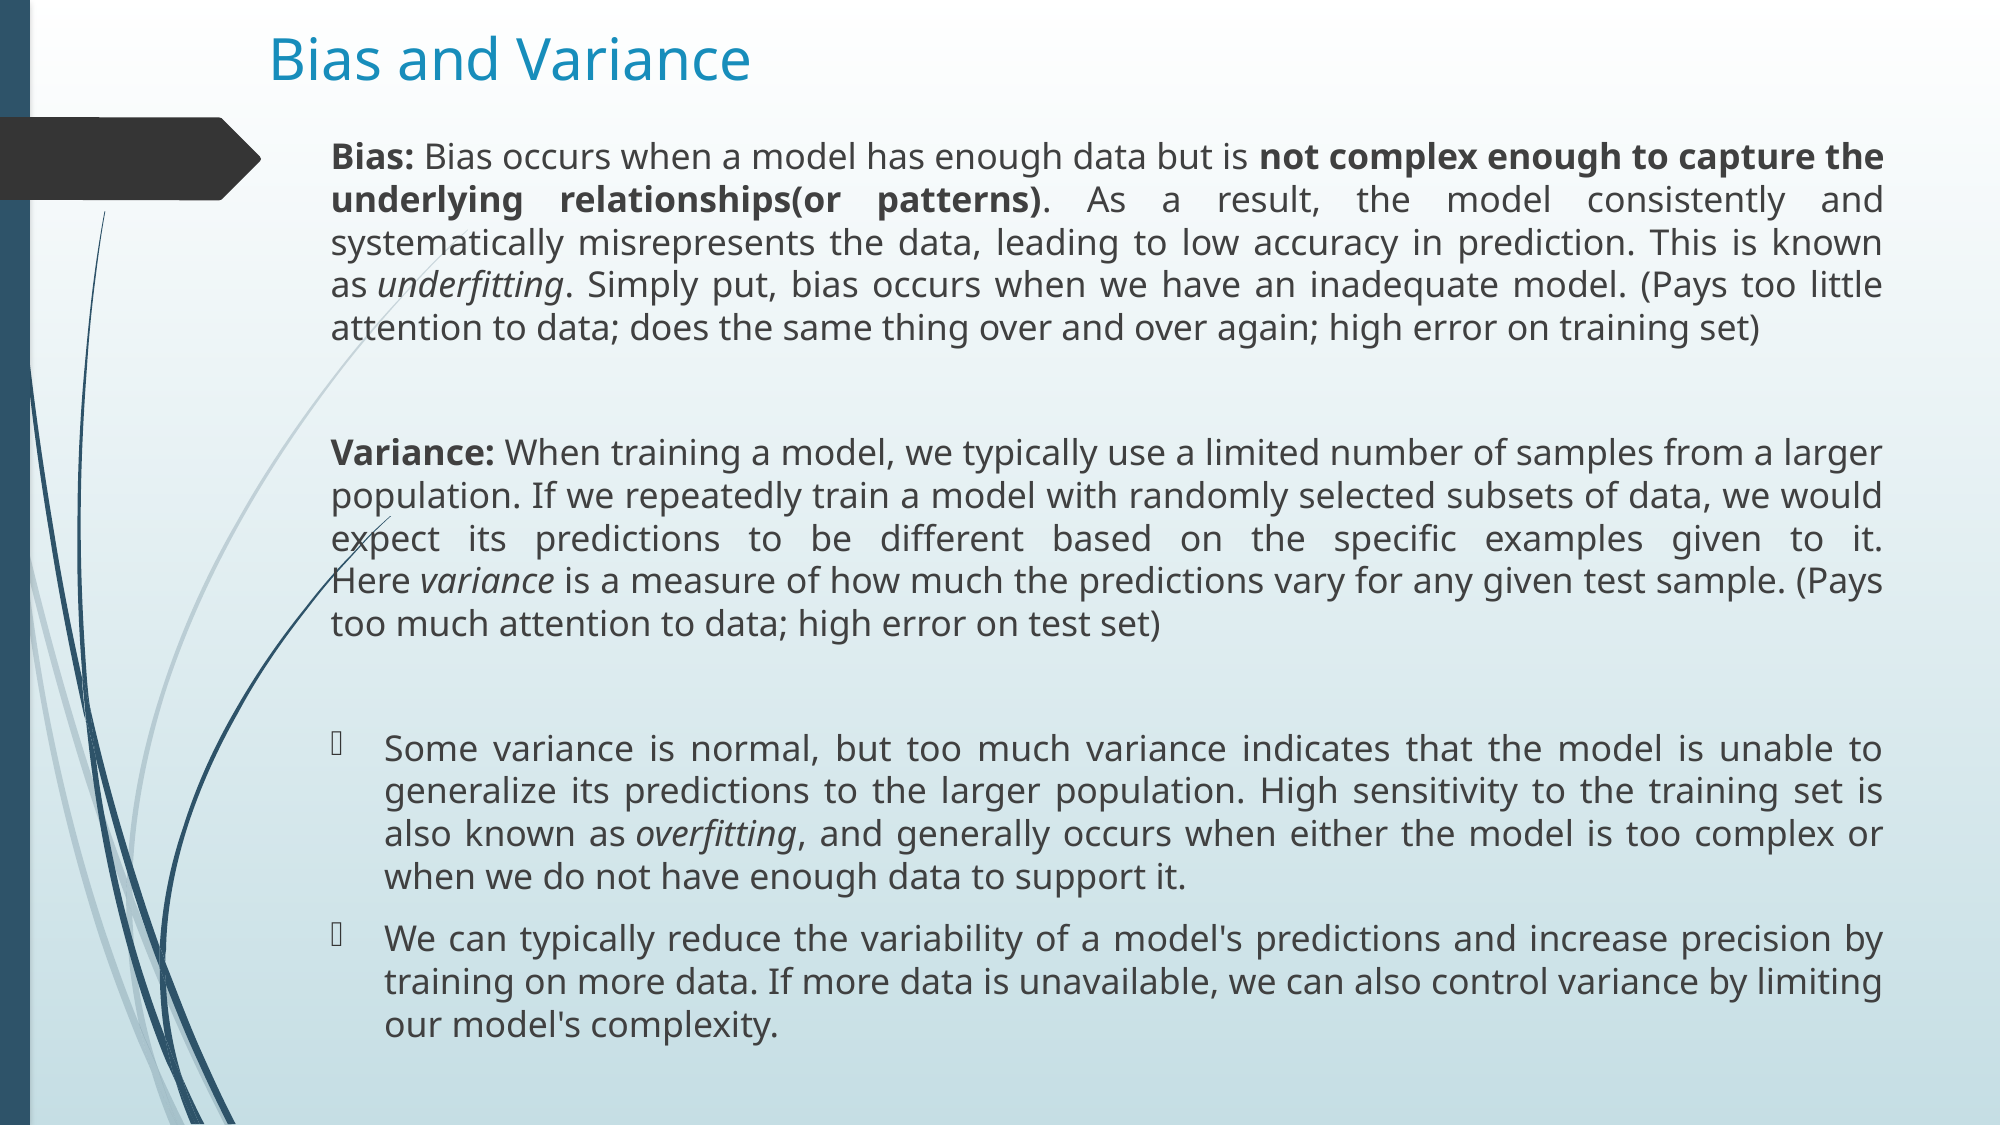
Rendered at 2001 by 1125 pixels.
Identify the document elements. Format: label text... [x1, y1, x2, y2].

list Bias: Bias occurs when a model has enough data but is not complex enough to capture the underlying relationships(or patterns). As a result, the model consistently and systematically misrepresents the data, leading to low accuracy in prediction. This is known as underfitting. Simply put, bias occurs when we have an inadequate model. (Pays too little attention to data; does the same thing over and over again; high error on training set) Variance: When training a model, we typically use a limited number of samples from a larger population. If we repeatedly train a model with randomly selected subsets of data, we would expect its predictions to be different based on the specific examples given to it. Here variance is a measure of how much the predictions vary for any given test sample. (Pays too much attention to data; high error on test set) Some variance is normal, but too much variance indicates that the model is unable to generalize its predictions to the larger population. High sensitivity to the training set is also known as overfitting, and generally occurs when either the model is too complex or when we do not have enough data to support it. We can typically reduce the variability of a model's predictions and increase precision by training on more data. If more data is unavailable, we can also control variance by limiting our model's complexity. [315, 126, 1901, 1058]
title Bias and Variance [253, 15, 1800, 116]
